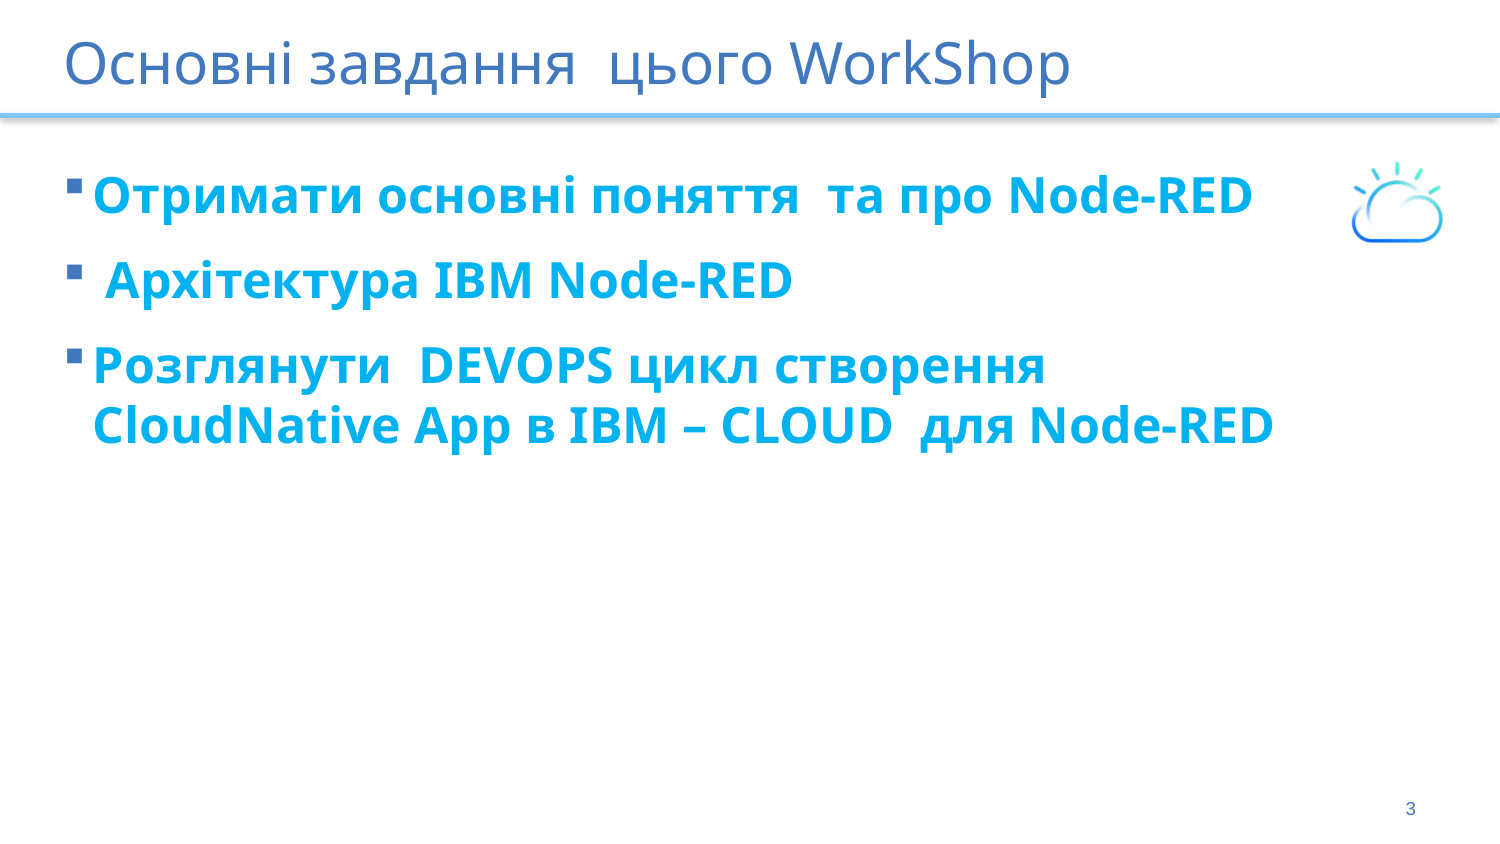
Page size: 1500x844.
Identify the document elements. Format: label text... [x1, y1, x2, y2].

list Отримати основні поняття та про Node-RED Архітектура IBM Node-RED Розглянути DEVOPS цикл створення CloudNative App в IBM – CLOUD для Node-RED [48, 155, 1321, 823]
title Основні завдання цього WorkShop [48, 7, 1425, 116]
picture [1343, 155, 1453, 249]
